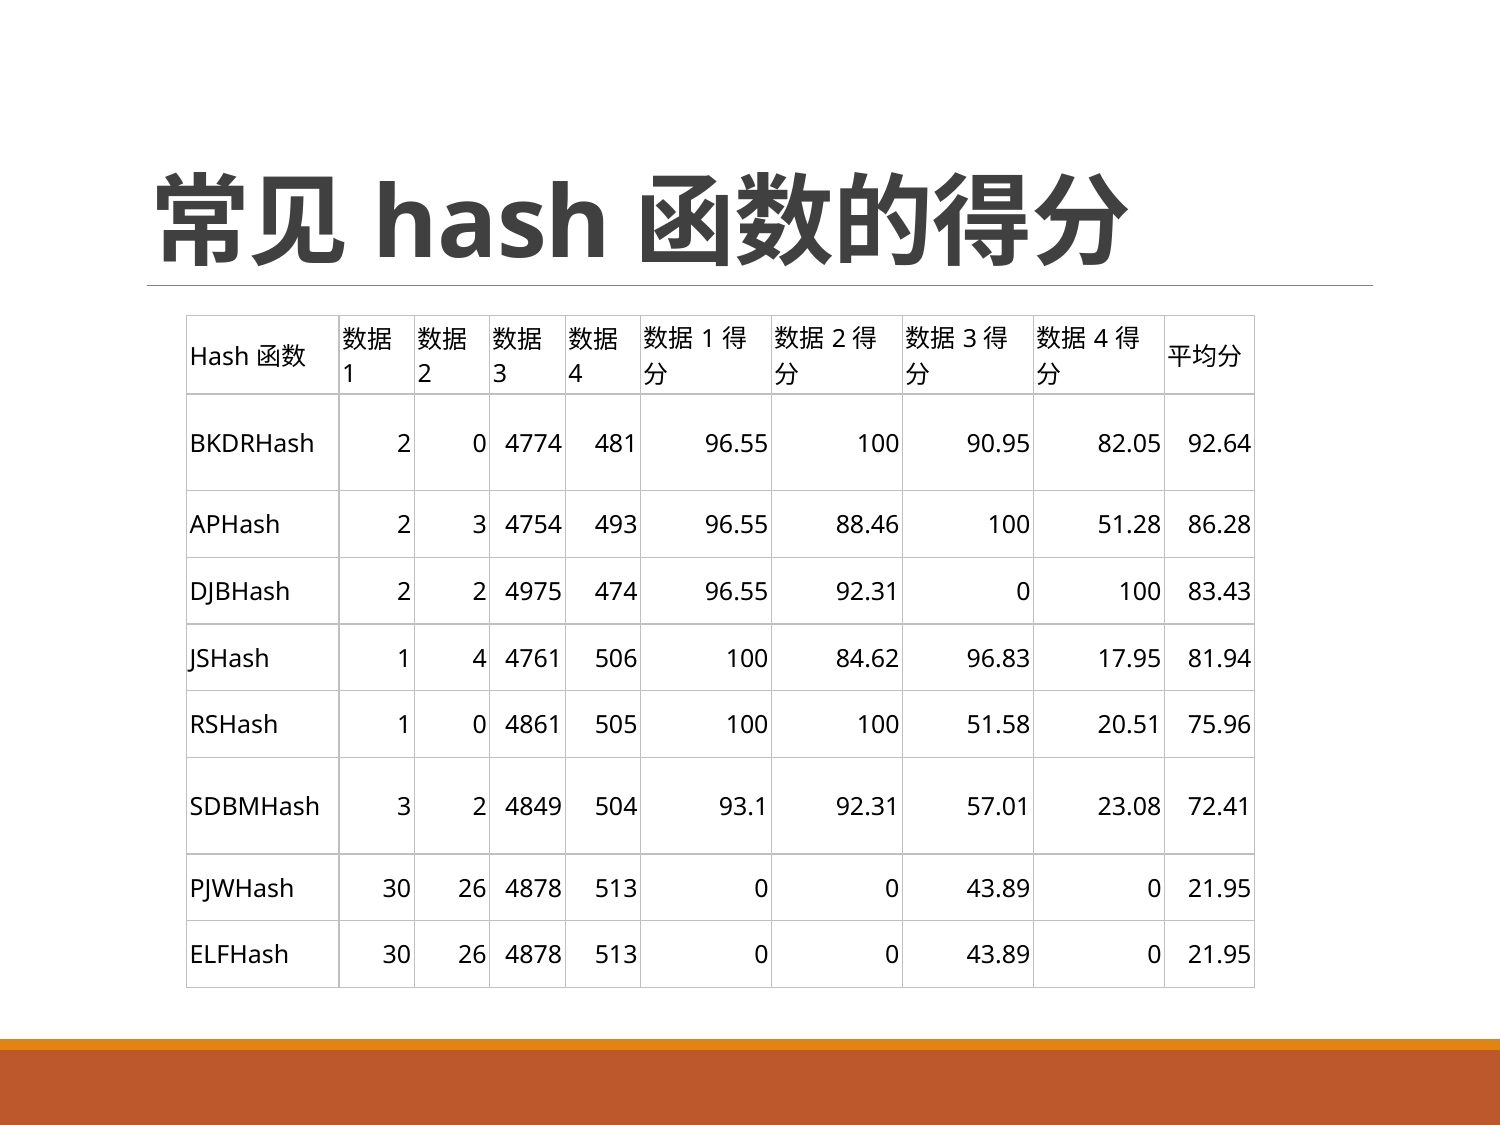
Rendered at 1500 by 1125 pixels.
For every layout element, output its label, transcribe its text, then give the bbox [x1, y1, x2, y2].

table_cell 3 [340, 758, 414, 853]
table_cell 0 [1034, 921, 1164, 987]
table_cell 84.62 [772, 625, 902, 690]
table_cell 96.55 [641, 395, 771, 490]
table_cell 513 [566, 921, 640, 987]
table_header 平均分 [1165, 316, 1254, 393]
table_cell DJBHash [187, 558, 338, 623]
table_cell 21.95 [1165, 921, 1254, 987]
table_header 数据4 [566, 316, 640, 393]
table_cell 92.64 [1165, 395, 1254, 490]
table_cell RSHash [187, 691, 338, 757]
table_cell 1 [340, 691, 414, 757]
table_cell 0 [1034, 855, 1164, 920]
table_header 数据1 [340, 316, 414, 393]
table_cell 0 [772, 855, 902, 920]
table_cell 88.46 [772, 491, 902, 557]
table_cell 21.95 [1165, 855, 1254, 920]
table_cell 493 [566, 491, 640, 557]
table_cell 0 [641, 921, 771, 987]
table_cell 4878 [490, 855, 565, 920]
table_cell 4878 [490, 921, 565, 987]
table_cell 4861 [490, 691, 565, 757]
table_cell 17.95 [1034, 625, 1164, 690]
table_cell 2 [340, 558, 414, 623]
table_cell 2 [415, 758, 489, 853]
table_cell 51.28 [1034, 491, 1164, 557]
table_cell 20.51 [1034, 691, 1164, 757]
text_box [1111, 250, 1142, 356]
table_cell 0 [772, 921, 902, 987]
table_cell APHash [187, 491, 338, 557]
table_cell BKDRHash [187, 395, 338, 490]
table_cell 100 [772, 691, 902, 757]
table_cell 100 [1034, 558, 1164, 623]
table_cell 100 [903, 491, 1033, 557]
table_cell 506 [566, 625, 640, 690]
table_cell JSHash [187, 625, 338, 690]
title 常见hash函数的得分 [135, 47, 1373, 285]
table_header Hash函数 [187, 316, 338, 393]
table_cell 92.31 [772, 758, 902, 853]
table_cell 30 [340, 855, 414, 920]
table_header 数据3得分 [903, 316, 1033, 393]
table_cell PJWHash [187, 855, 338, 920]
table_cell 86.28 [1165, 491, 1254, 557]
table_cell 57.01 [903, 758, 1033, 853]
table_cell 0 [415, 395, 489, 490]
table_cell 23.08 [1034, 758, 1164, 853]
table_cell 92.31 [772, 558, 902, 623]
table_header 数据4得分 [1034, 316, 1164, 393]
table_cell 513 [566, 855, 640, 920]
table_cell ELFHash [187, 921, 338, 987]
table_cell 83.43 [1165, 558, 1254, 623]
table_header 数据1得分 [641, 316, 771, 393]
table_cell 93.1 [641, 758, 771, 853]
table_cell 1 [340, 625, 414, 690]
table_header 数据2 [415, 316, 489, 393]
table_cell 81.94 [1165, 625, 1254, 690]
table_cell SDBMHash [187, 758, 338, 853]
table_cell 505 [566, 691, 640, 757]
table_cell 4 [415, 625, 489, 690]
table_cell 0 [415, 691, 489, 757]
table_cell 26 [415, 855, 489, 920]
table_cell 43.89 [903, 921, 1033, 987]
table_cell 100 [772, 395, 902, 490]
table_cell 82.05 [1034, 395, 1164, 490]
table_cell 504 [566, 758, 640, 853]
table_cell 2 [415, 558, 489, 623]
table_cell 30 [340, 921, 414, 987]
table_cell 2 [340, 491, 414, 557]
table_cell 4761 [490, 625, 565, 690]
table_cell 474 [566, 558, 640, 623]
table_cell 2 [340, 395, 414, 490]
table_cell 100 [641, 625, 771, 690]
table_cell 75.96 [1165, 691, 1254, 757]
table_cell 96.83 [903, 625, 1033, 690]
table_cell 72.41 [1165, 758, 1254, 853]
table_header 数据3 [490, 316, 565, 393]
table_cell 51.58 [903, 691, 1033, 757]
table_cell 4774 [490, 395, 565, 490]
table_cell 0 [641, 855, 771, 920]
table_cell 0 [903, 558, 1033, 623]
table_cell 90.95 [903, 395, 1033, 490]
table_cell 3 [415, 491, 489, 557]
table_cell 100 [641, 691, 771, 757]
table_cell 96.55 [641, 491, 771, 557]
table_cell 43.89 [903, 855, 1033, 920]
table_cell 4849 [490, 758, 565, 853]
table_header 数据2得分 [772, 316, 902, 393]
table_cell 96.55 [641, 558, 771, 623]
table_cell 4975 [490, 558, 565, 623]
table_cell 481 [566, 395, 640, 490]
table_cell 26 [415, 921, 489, 987]
table_cell 4754 [490, 491, 565, 557]
